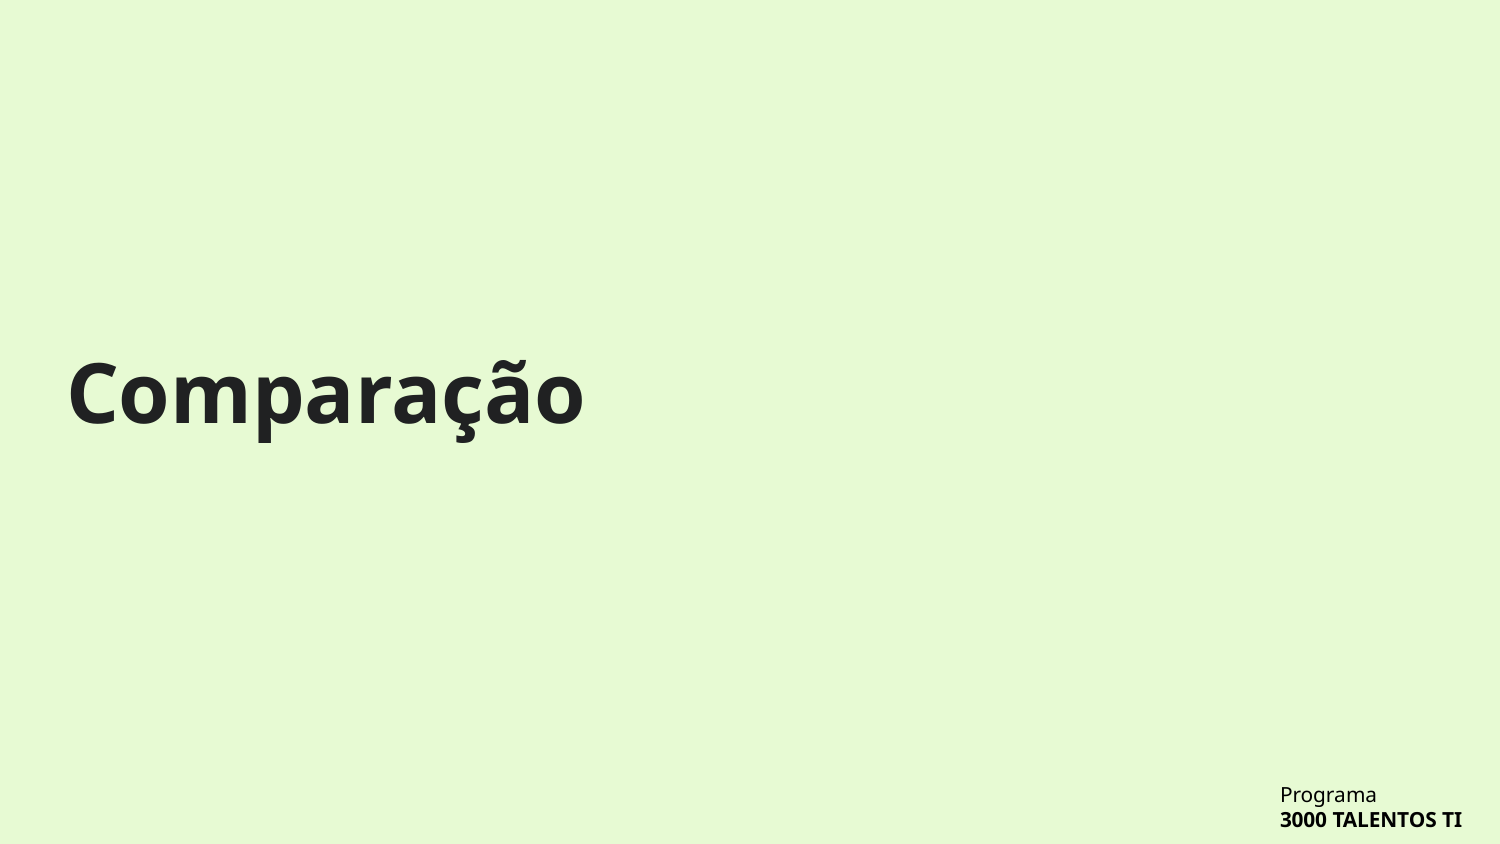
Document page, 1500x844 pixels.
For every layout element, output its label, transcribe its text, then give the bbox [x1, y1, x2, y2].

title Comparação [51, 143, 1253, 638]
